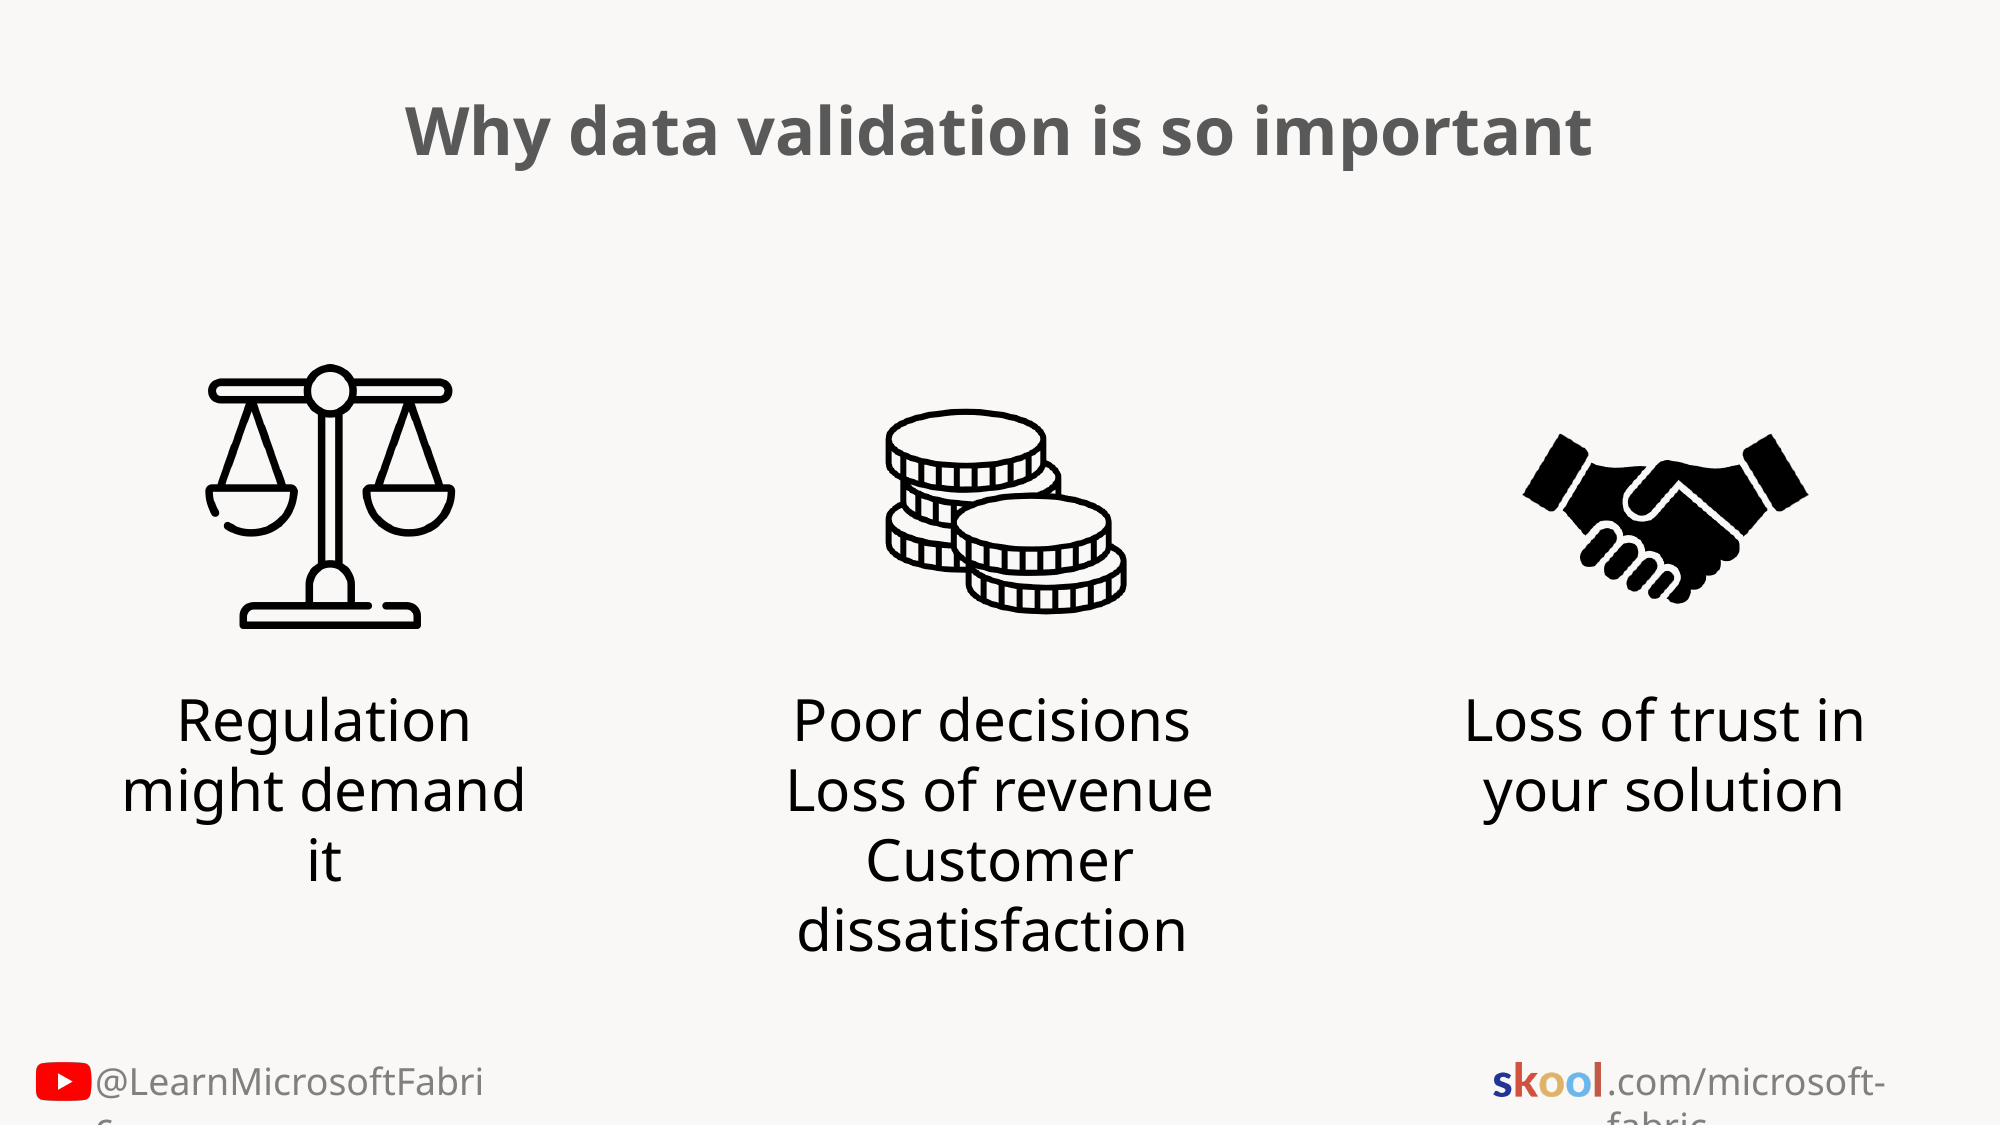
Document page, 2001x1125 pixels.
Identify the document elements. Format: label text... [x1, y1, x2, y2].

picture [1507, 361, 1823, 676]
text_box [88, 364, 561, 832]
picture [1493, 1062, 1601, 1097]
text_box Loss of trust in your solution [1418, 675, 1912, 830]
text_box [664, 368, 1336, 903]
picture [35, 1062, 92, 1101]
text_box Why data validation is so important [0, 53, 2000, 204]
